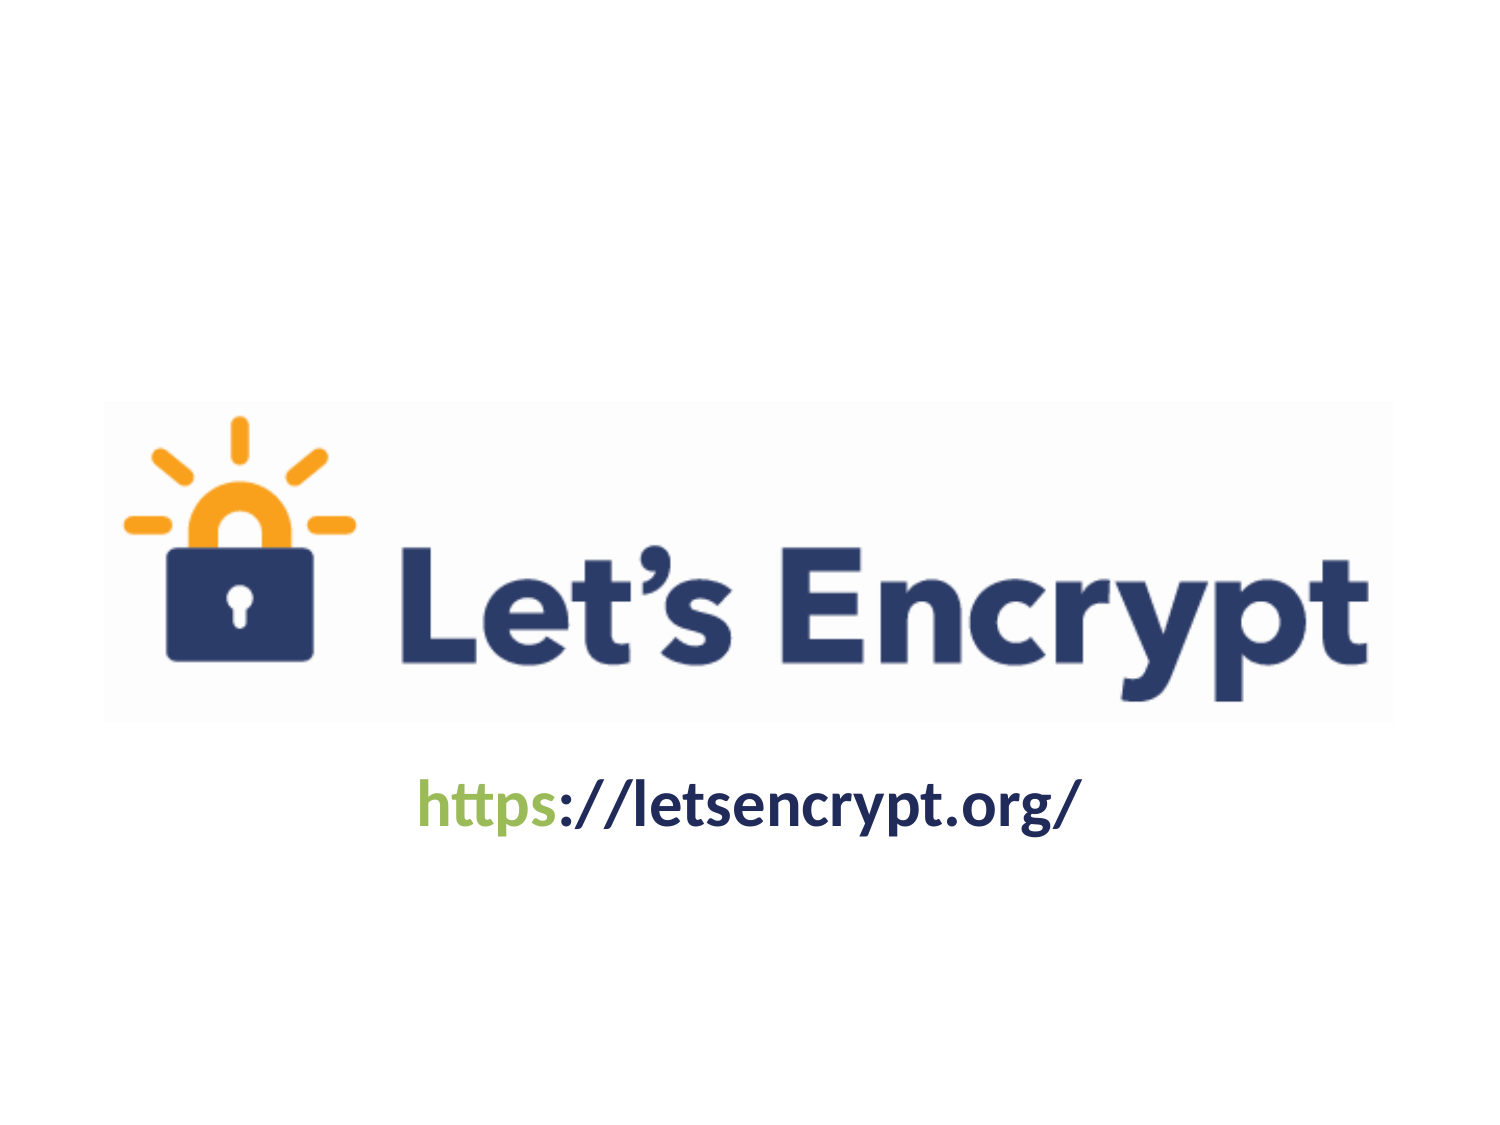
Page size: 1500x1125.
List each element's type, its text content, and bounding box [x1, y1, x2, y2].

picture [103, 401, 1394, 724]
text_box https://letsencrypt.org/ [401, 752, 1099, 848]
